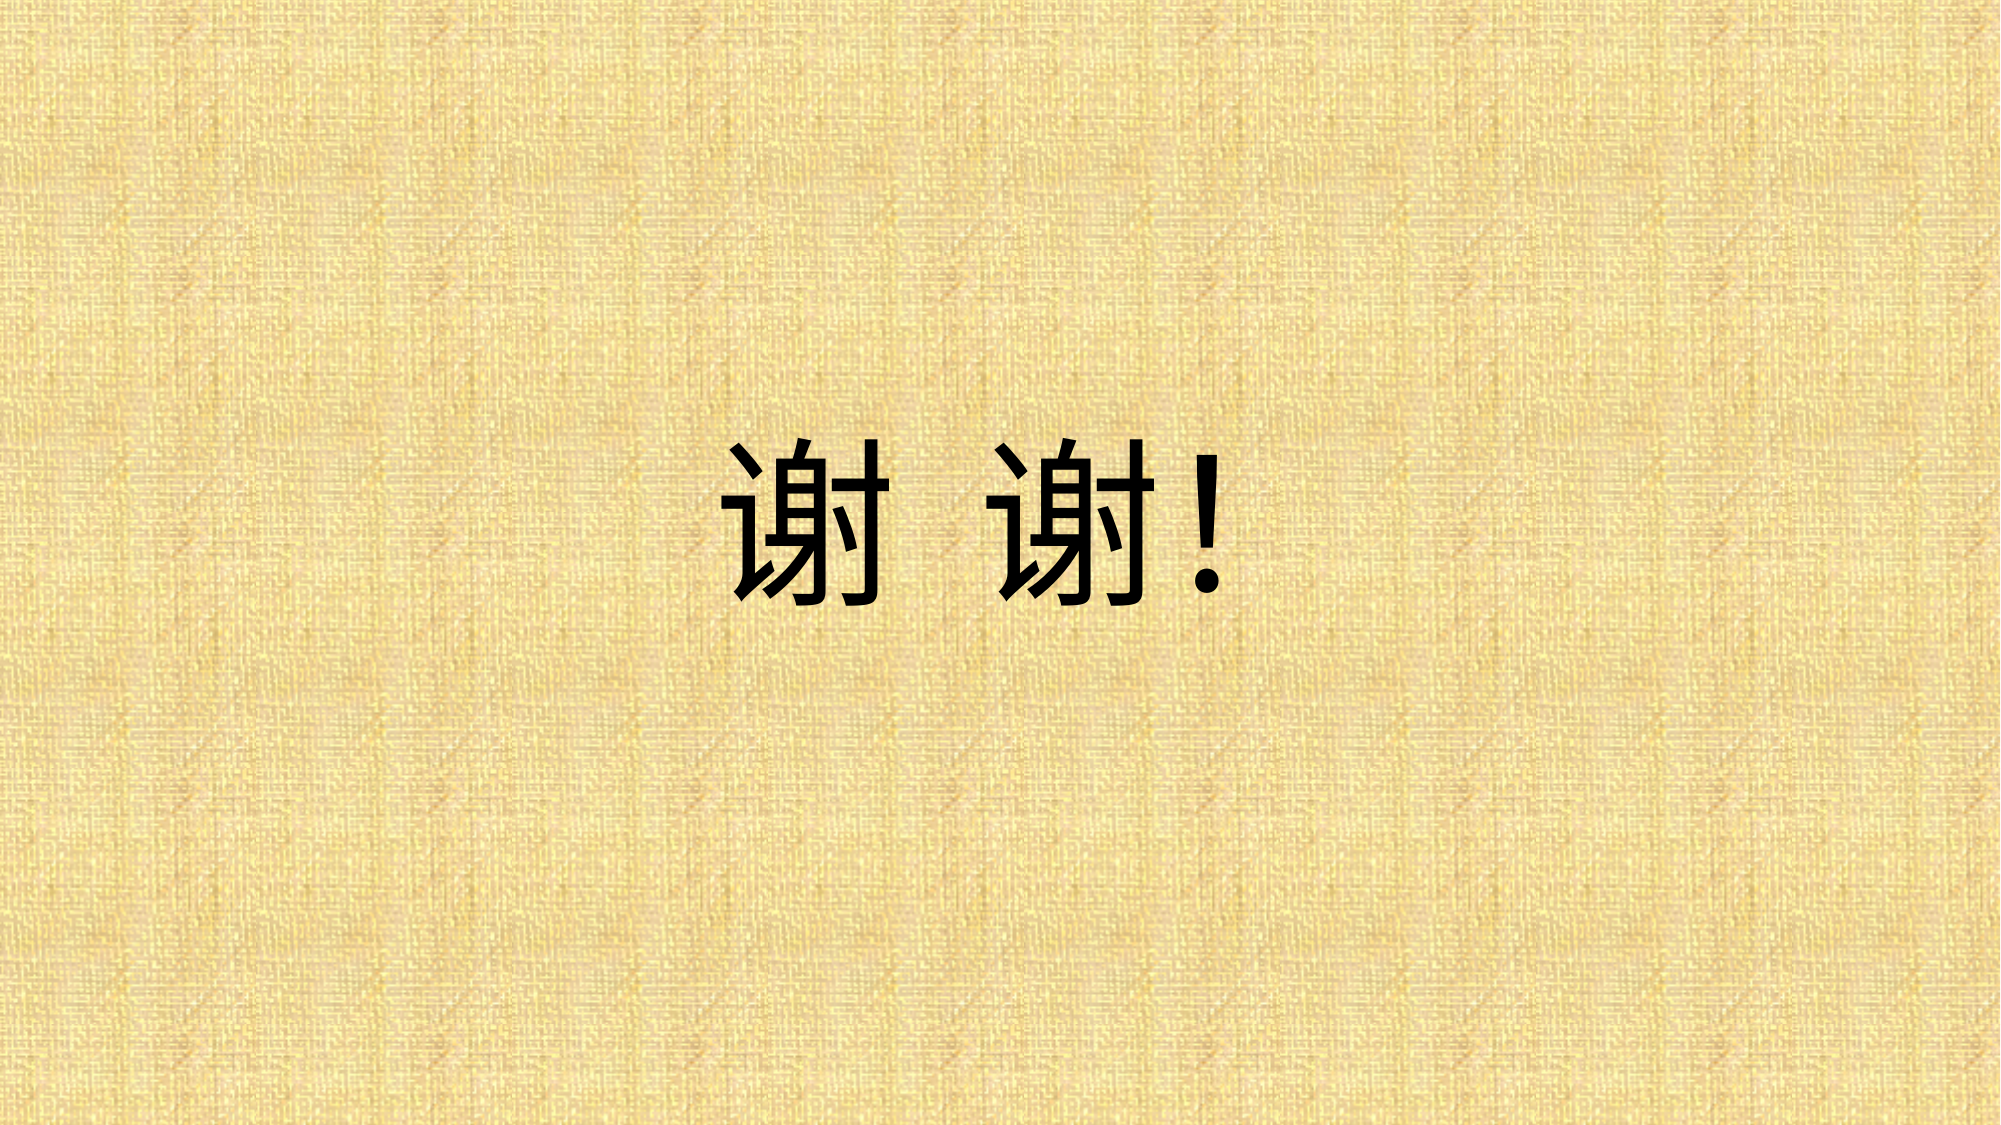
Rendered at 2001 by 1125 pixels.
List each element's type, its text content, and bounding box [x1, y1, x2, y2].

picture [0, 0, 2001, 1125]
text_box 谢 谢！ [340, 401, 1718, 637]
